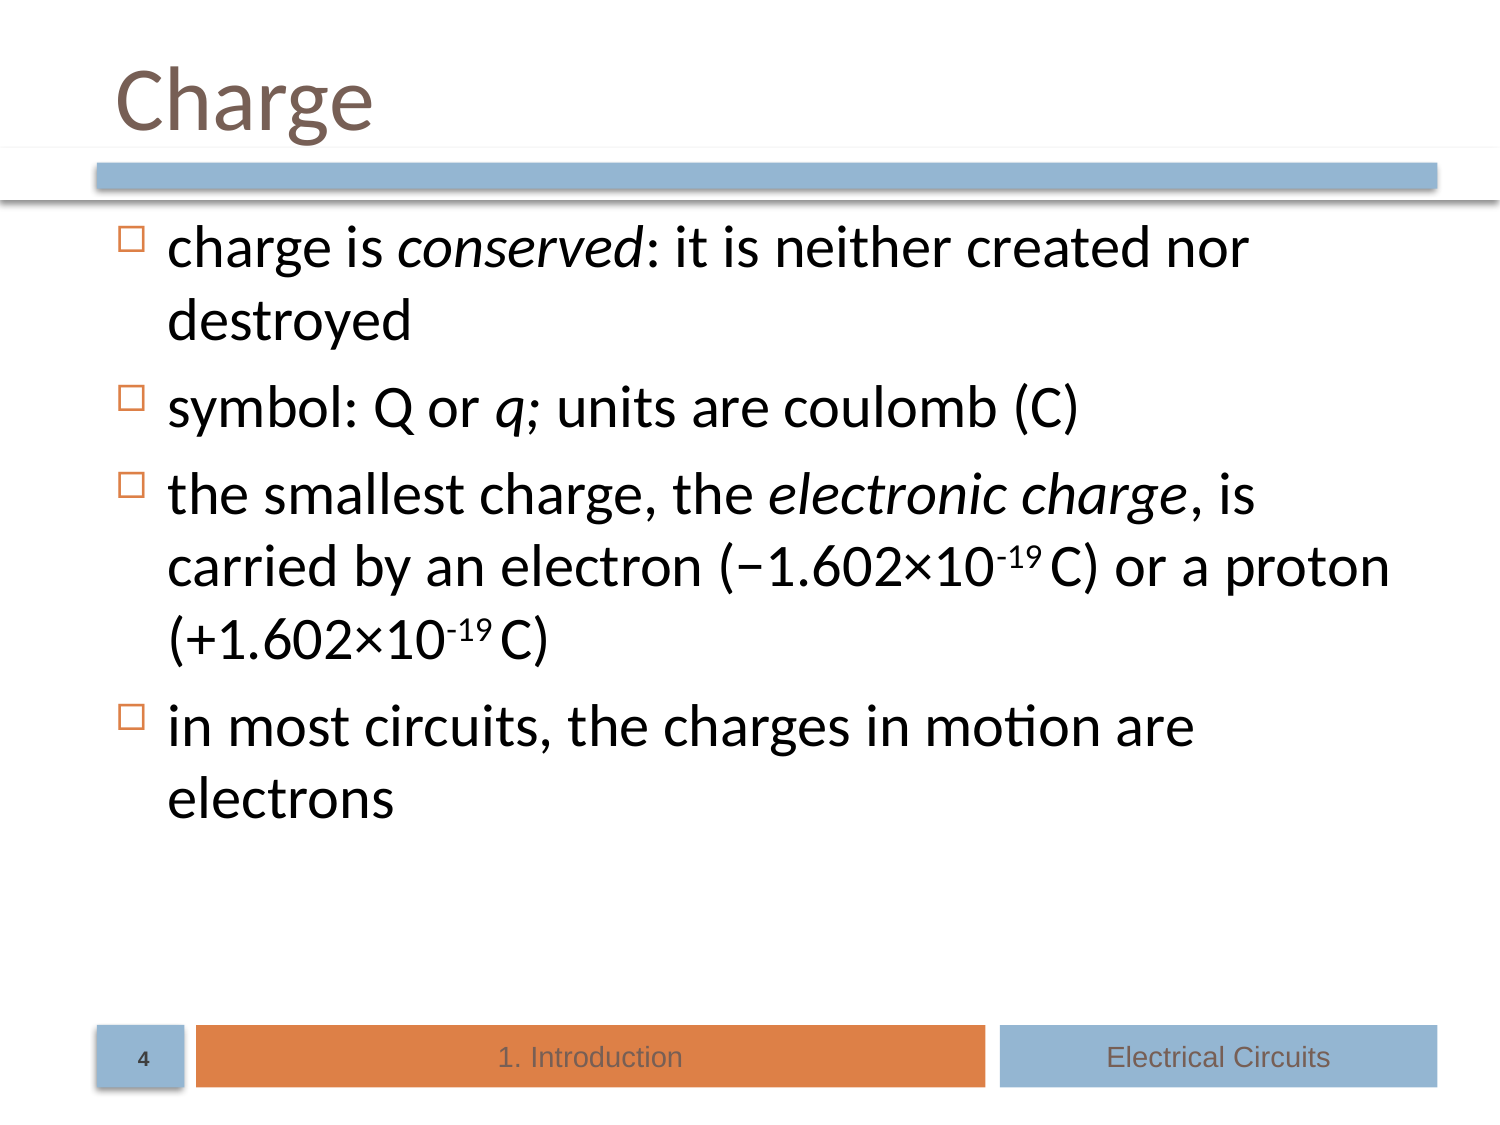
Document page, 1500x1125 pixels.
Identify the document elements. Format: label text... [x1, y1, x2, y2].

slide_number 4 [99, 1038, 188, 1079]
footer 1. Introduction [196, 1025, 986, 1088]
title Charge [100, 37, 1438, 150]
slide_number Electrical Circuits [999, 1025, 1438, 1088]
list charge is conserved: it is neither created nor destroyed symbol: Q or q; units are coulomb (C) the smallest charge, the electronic charge, is carried by an electron (−1.602×10-19 C) or a proton (+1.602×10-19 C) in most circuits, the charges in motion are electrons [100, 200, 1438, 1000]
